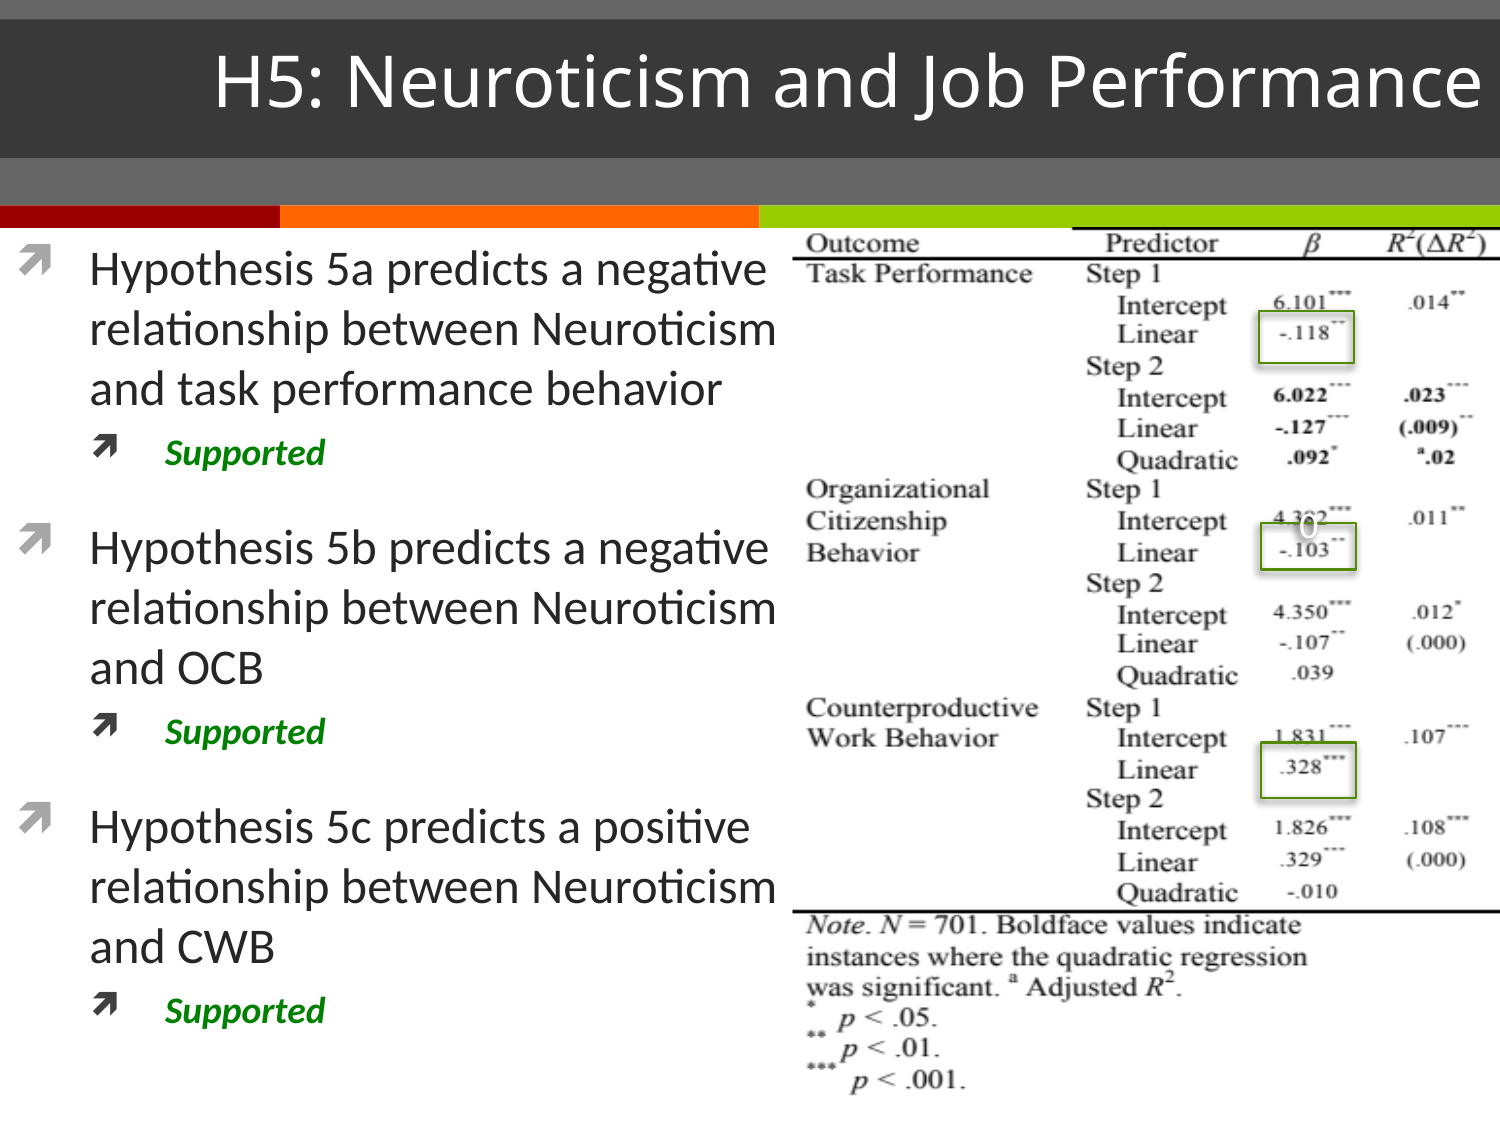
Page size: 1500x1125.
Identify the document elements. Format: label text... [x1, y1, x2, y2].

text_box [790, 227, 1500, 1125]
list Hypothesis 5a predicts a negative relationship between Neuroticism and task performance behavior Supported Hypothesis 5b predicts a negative relationship between Neuroticism and OCB Supported Hypothesis 5c predicts a positive relationship between Neuroticism and CWB Supported [0, 227, 770, 1125]
title H5: Neuroticism and Job Performance [0, 0, 1500, 158]
